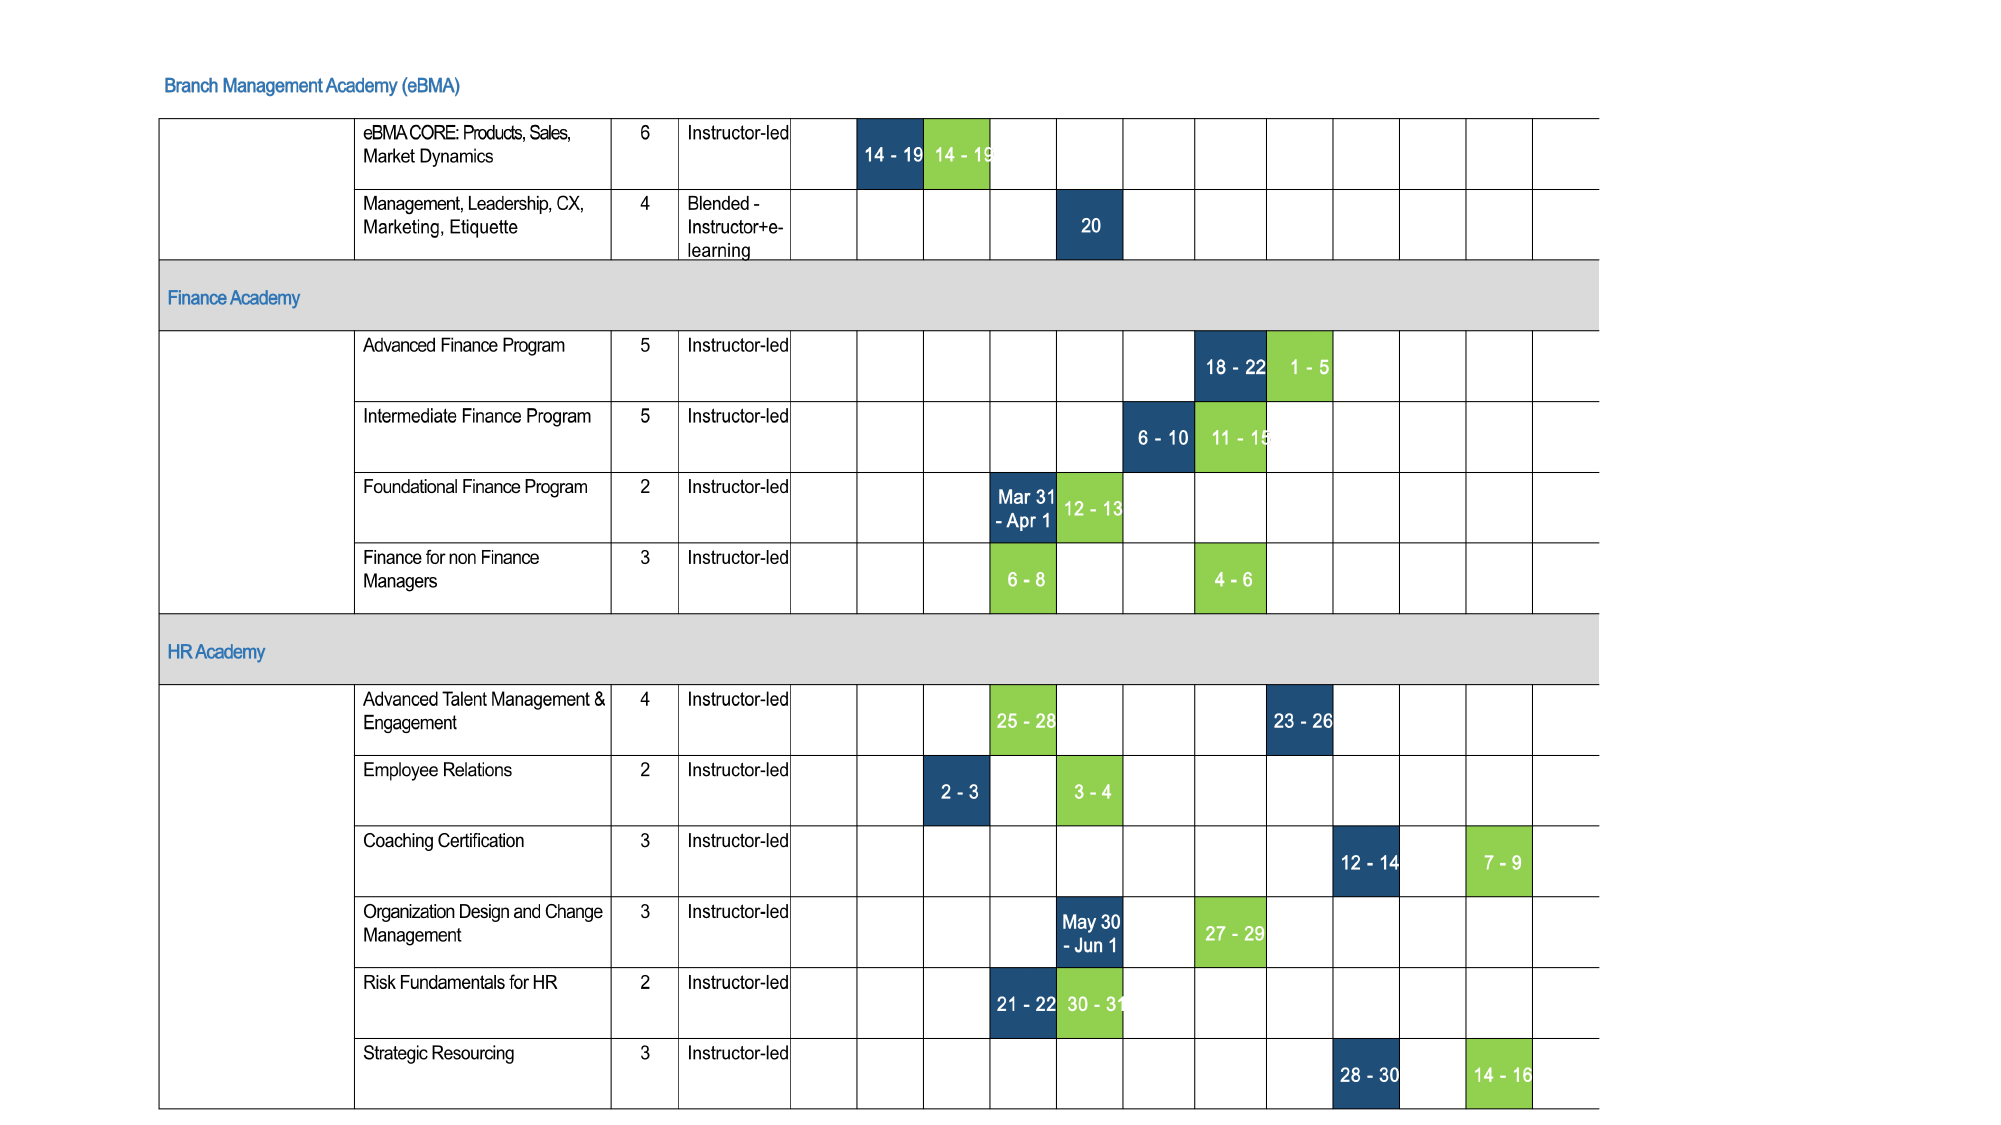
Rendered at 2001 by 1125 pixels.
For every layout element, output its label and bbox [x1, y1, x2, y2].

picture [158, 77, 1600, 1110]
